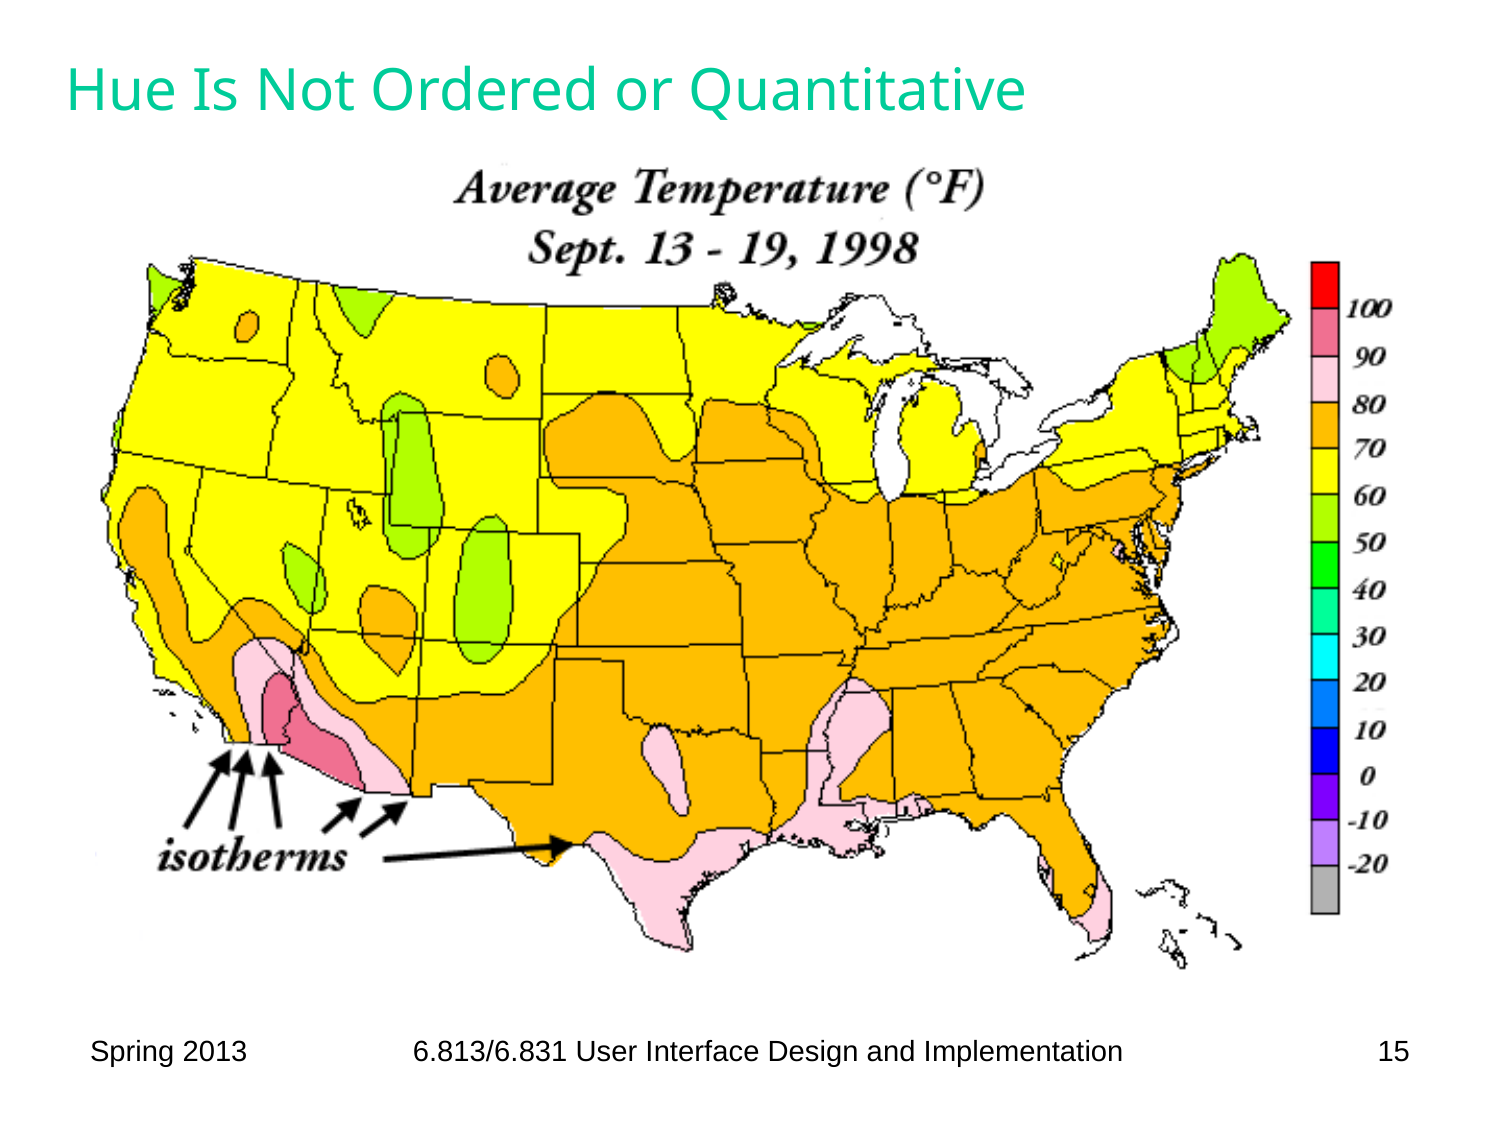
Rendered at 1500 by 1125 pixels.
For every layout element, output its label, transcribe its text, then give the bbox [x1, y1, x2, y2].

footer 6.813/6.831 User Interface Design and Implementation [312, 1024, 1226, 1103]
slide_number 15 [1237, 1024, 1426, 1103]
slide_number Spring 2013 [74, 1024, 301, 1103]
title Hue Is Not Ordered or Quantitative [49, 24, 1438, 151]
picture [95, 145, 1403, 980]
